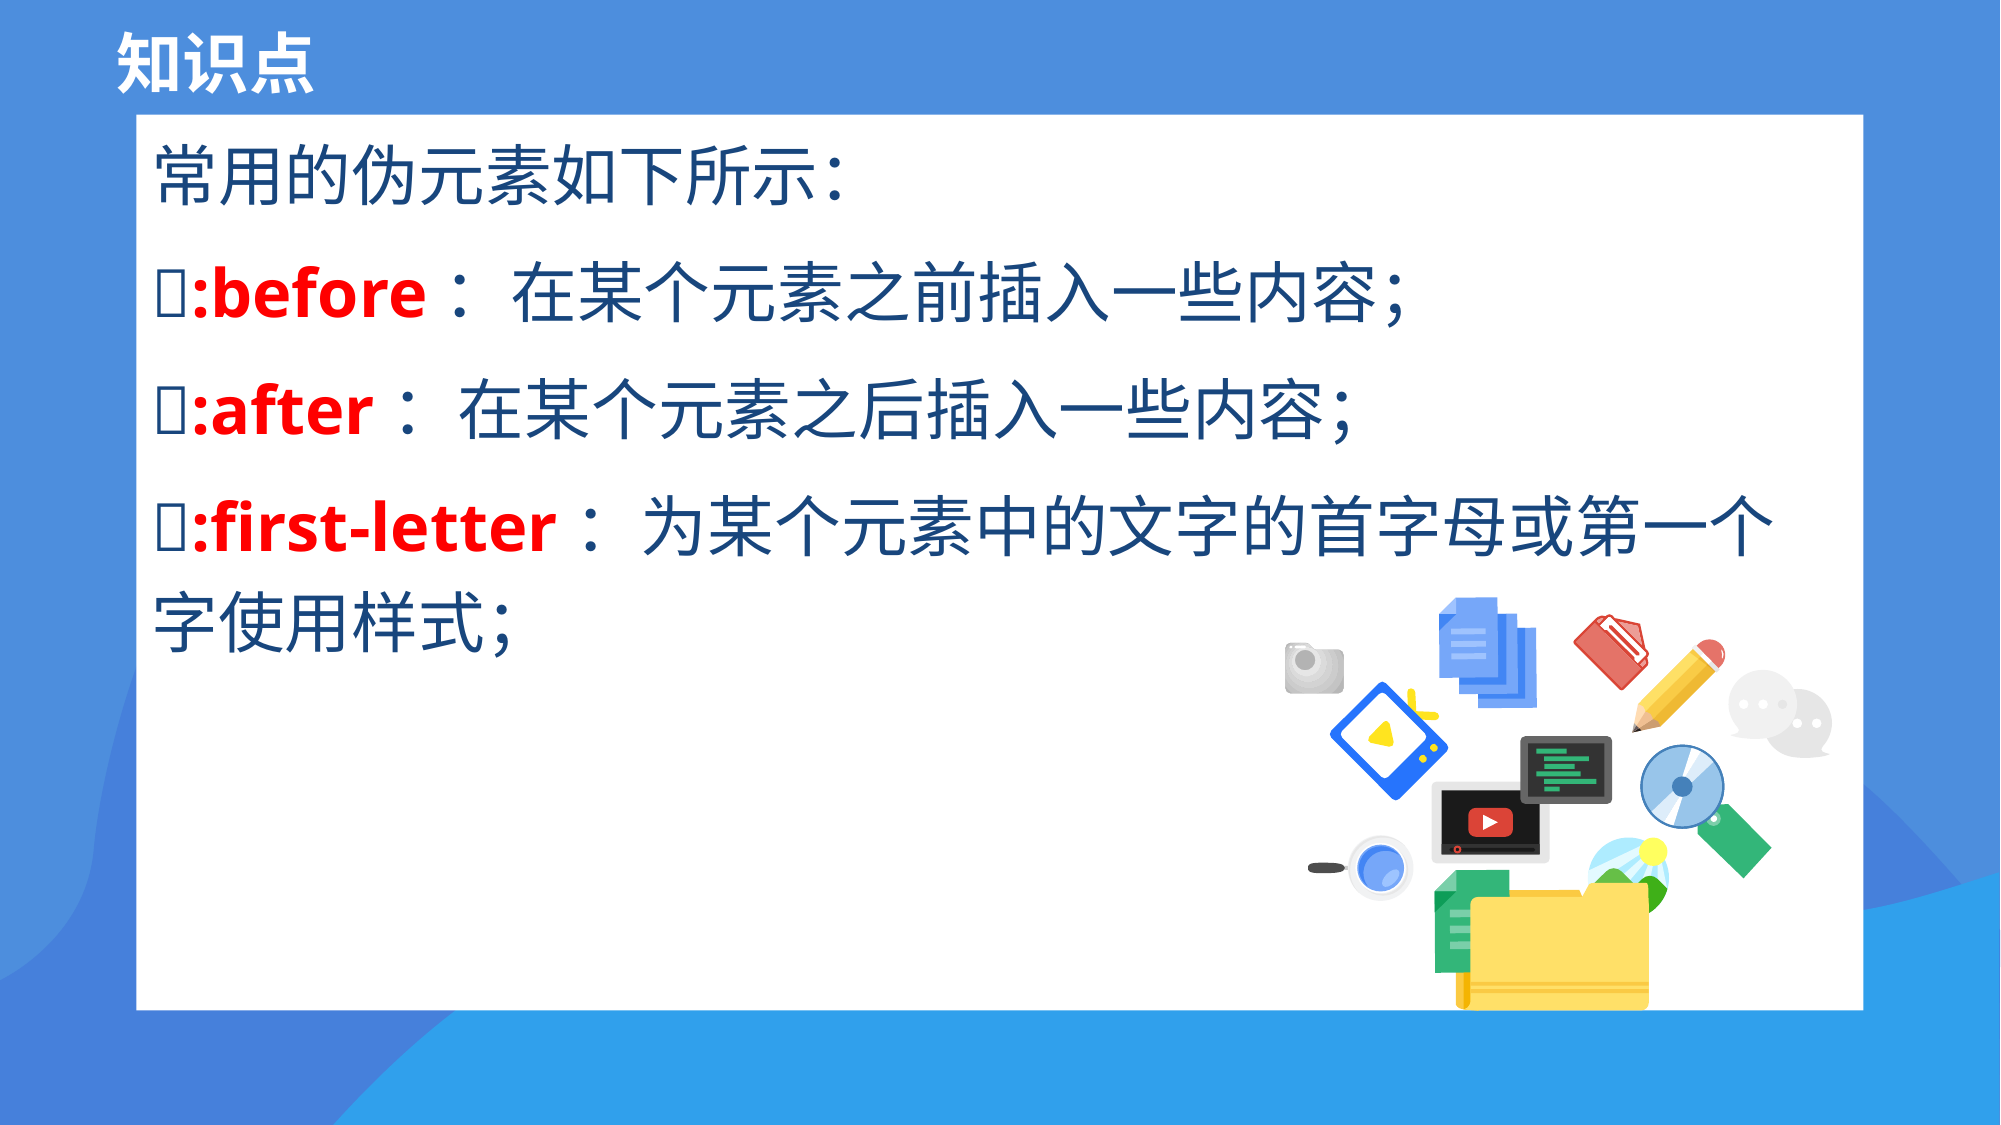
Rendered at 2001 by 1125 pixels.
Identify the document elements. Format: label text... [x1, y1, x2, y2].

list 常用的伪元素如下所示： :before：在某个元素之前插入一些内容； :after：在某个元素之后插入一些内容； :first-letter：为某个元素中的文字的首字母或第一个字使用样式； [136, 110, 1811, 1046]
text_box 知识点 [101, 14, 559, 110]
